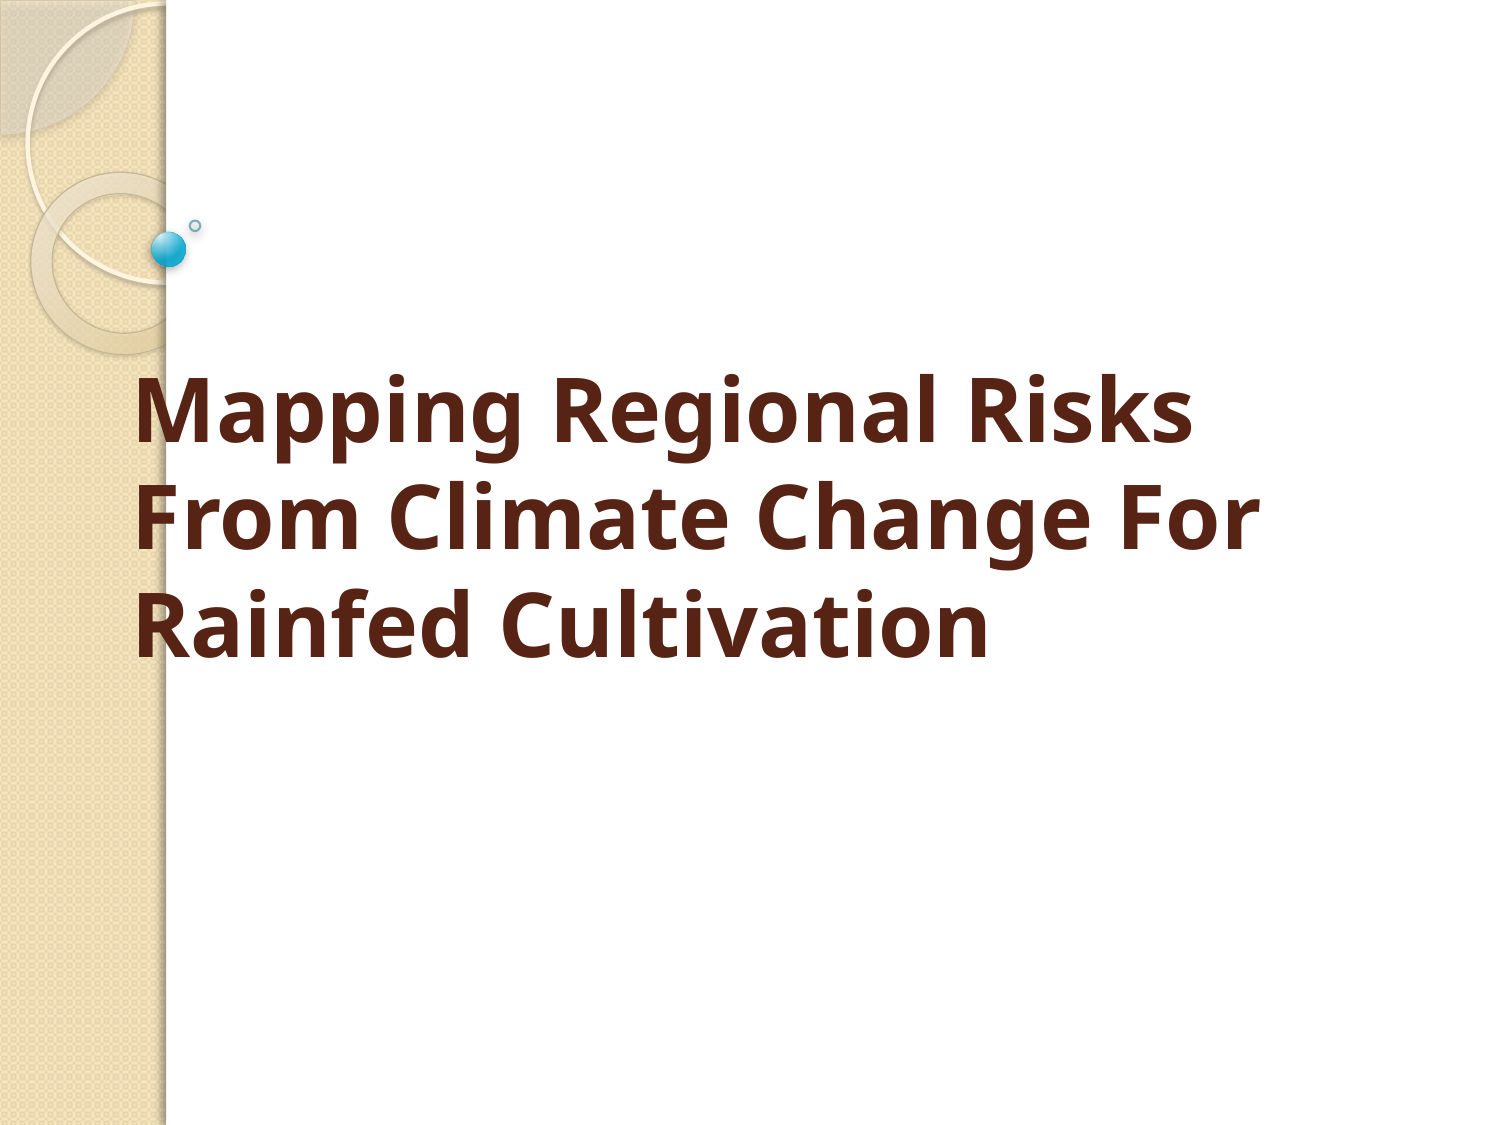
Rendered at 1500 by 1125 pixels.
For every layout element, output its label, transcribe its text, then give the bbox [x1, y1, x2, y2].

title Mapping Regional Risks From Climate Change For Rainfed Cultivation [117, 339, 1393, 790]
